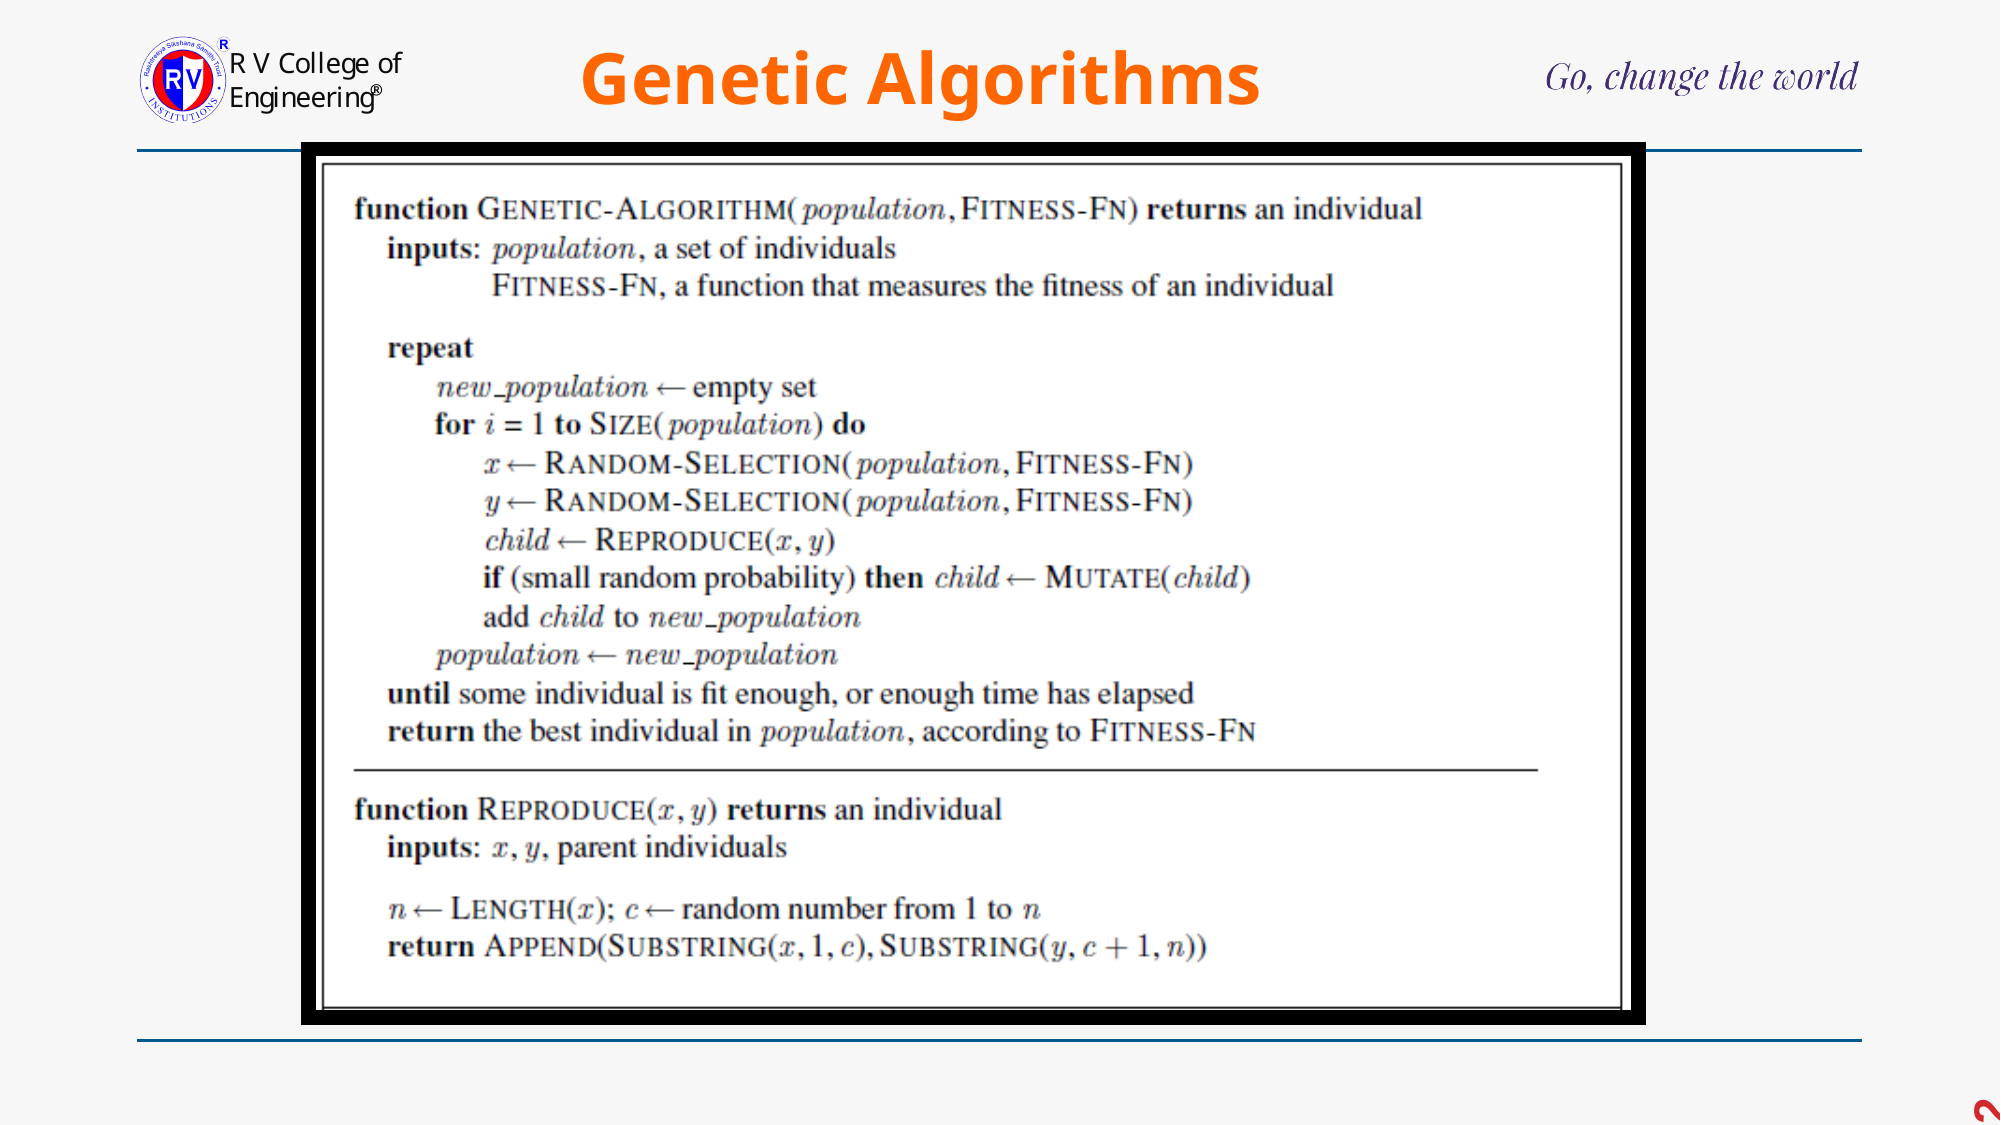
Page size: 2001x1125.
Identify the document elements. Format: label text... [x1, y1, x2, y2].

title Genetic Algorithms [80, 20, 1762, 144]
picture [1762, 59, 1863, 98]
text_box 12 [1961, 1095, 2000, 1125]
picture [315, 156, 1632, 1011]
